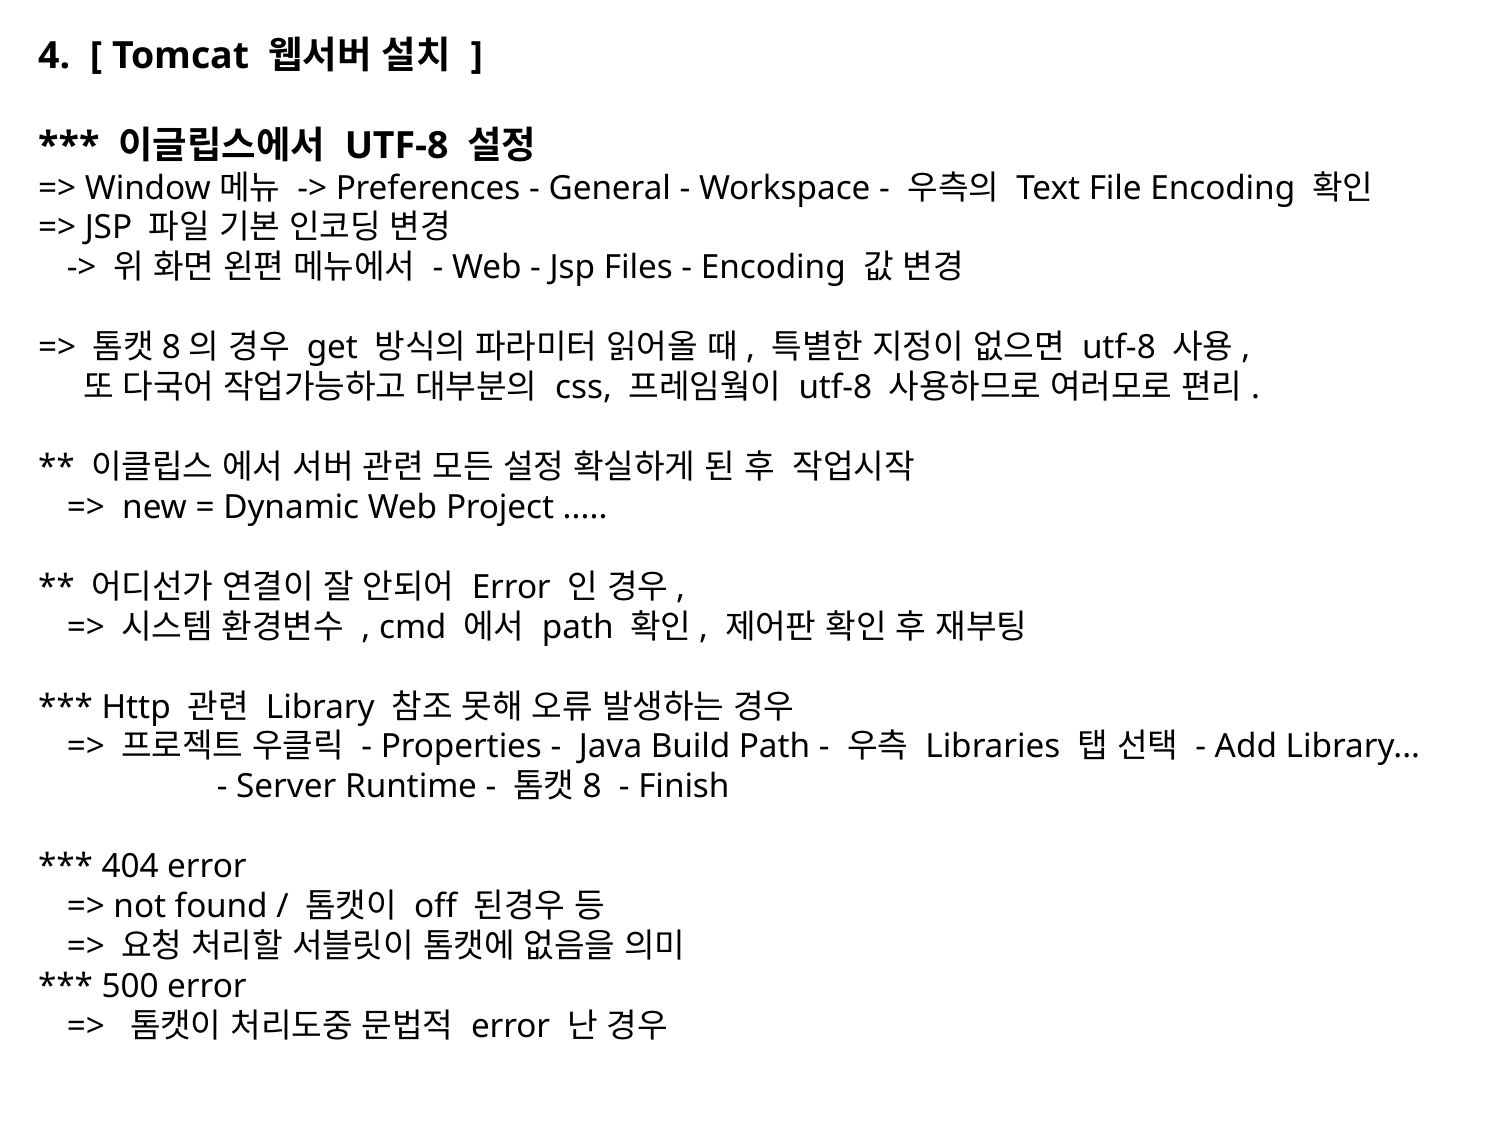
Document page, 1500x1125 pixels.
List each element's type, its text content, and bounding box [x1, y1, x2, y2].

text_box 4. [ Tomcat 웹서버 설치 ] *** 이글립스에서 UTF-8 설정 => Window메뉴 -> Preferences - General - Workspace - 우측의 Text File Encoding 확인 => JSP 파일 기본 인코딩 변경 -> 위 화면 왼편 메뉴에서 - Web - Jsp Files - Encoding 값 변경 => 톰캣8의 경우 get 방식의 파라미터 읽어올 때, 특별한 지정이 없으면 utf-8 사용, 또 다국어 작업가능하고 대부분의 css, 프레임웤이 utf-8 사용하므로 여러모로 편리. ** 이클립스 에서 서버 관련 모든 설정 확실하게 된 후 작업시작 => new = Dynamic Web Project ..... ** 어디선가 연결이 잘 안되어 Error 인 경우, => 시스템 환경변수 , cmd 에서 path 확인, 제어판 확인 후 재부팅 *** Http 관련 Library 참조 못해 오류 발생하는 경우 => 프로젝트 우클릭 - Properties - Java Build Path - 우측 Libraries 탭 선택 - Add Library... - Server Runtime - 톰캣8 - Finish *** 404 error => not found / 톰캣이 off 된경우 등 => 요청 처리할 서블릿이 톰캣에 없음을 의미 *** 500 error => 톰캣이 처리도중 문법적 error 난 경우 [23, 23, 1477, 1052]
